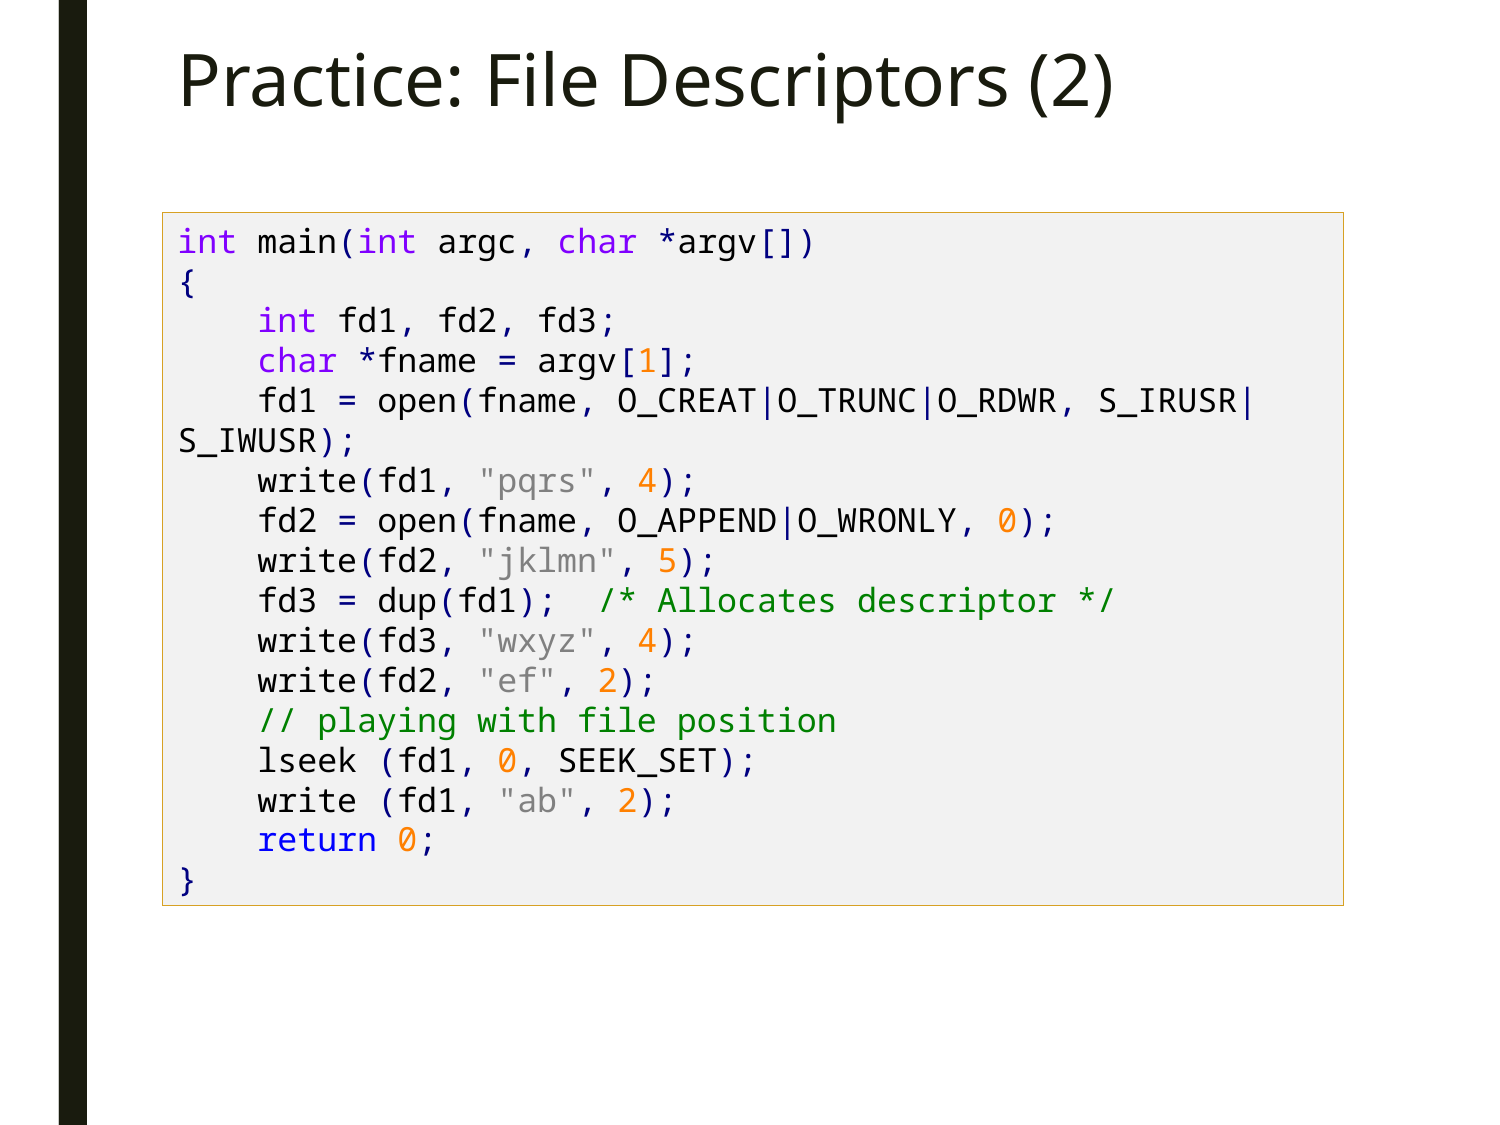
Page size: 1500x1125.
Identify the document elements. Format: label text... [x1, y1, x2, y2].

title Practice: File Descriptors (2) [162, 37, 1344, 175]
text_box int main(int argc, char *argv[]) { int fd1, fd2, fd3; char *fname = argv[1]; fd1 = open(fname, O_CREAT|O_TRUNC|O_RDWR, S_IRUSR|S_IWUSR); write(fd1, "pqrs", 4); fd2 = open(fname, O_APPEND|O_WRONLY, 0); write(fd2, "jklmn", 5); fd3 = dup(fd1); /* Allocates descriptor */ write(fd3, "wxyz", 4); write(fd2, "ef", 2); // playing with file position lseek (fd1, 0, SEEK_SET); write (fd1, "ab", 2); return 0; } [162, 212, 1344, 906]
